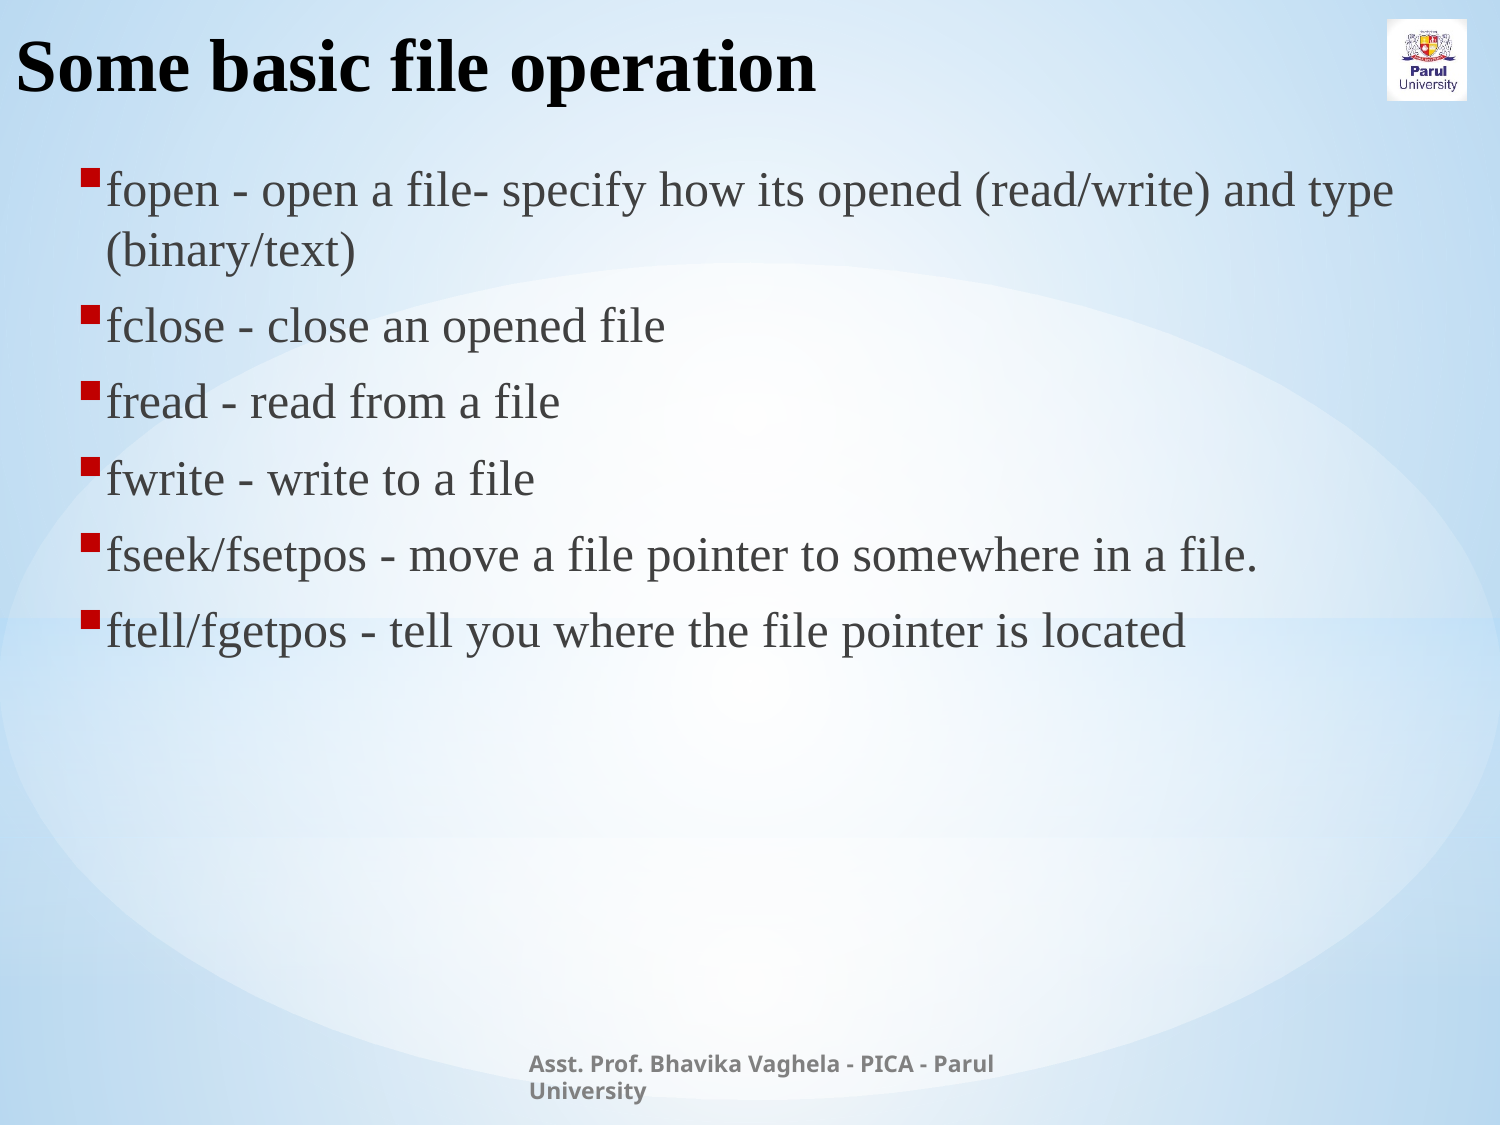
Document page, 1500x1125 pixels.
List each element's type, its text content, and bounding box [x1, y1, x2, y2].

title Some basic file operation [0, 8, 1483, 105]
list fopen - open a file- specify how its opened (read/write) and type (binary/text) fclose - close an opened file fread - read from a file fwrite - write to a file fseek/fsetpos - move a file pointer to somewhere in a file. ftell/fgetpos - tell you where the file pointer is located [53, 149, 1447, 1024]
footer Asst. Prof. Bhavika Vaghela - PICA - Parul University [513, 1046, 1064, 1107]
picture [1387, 18, 1468, 102]
